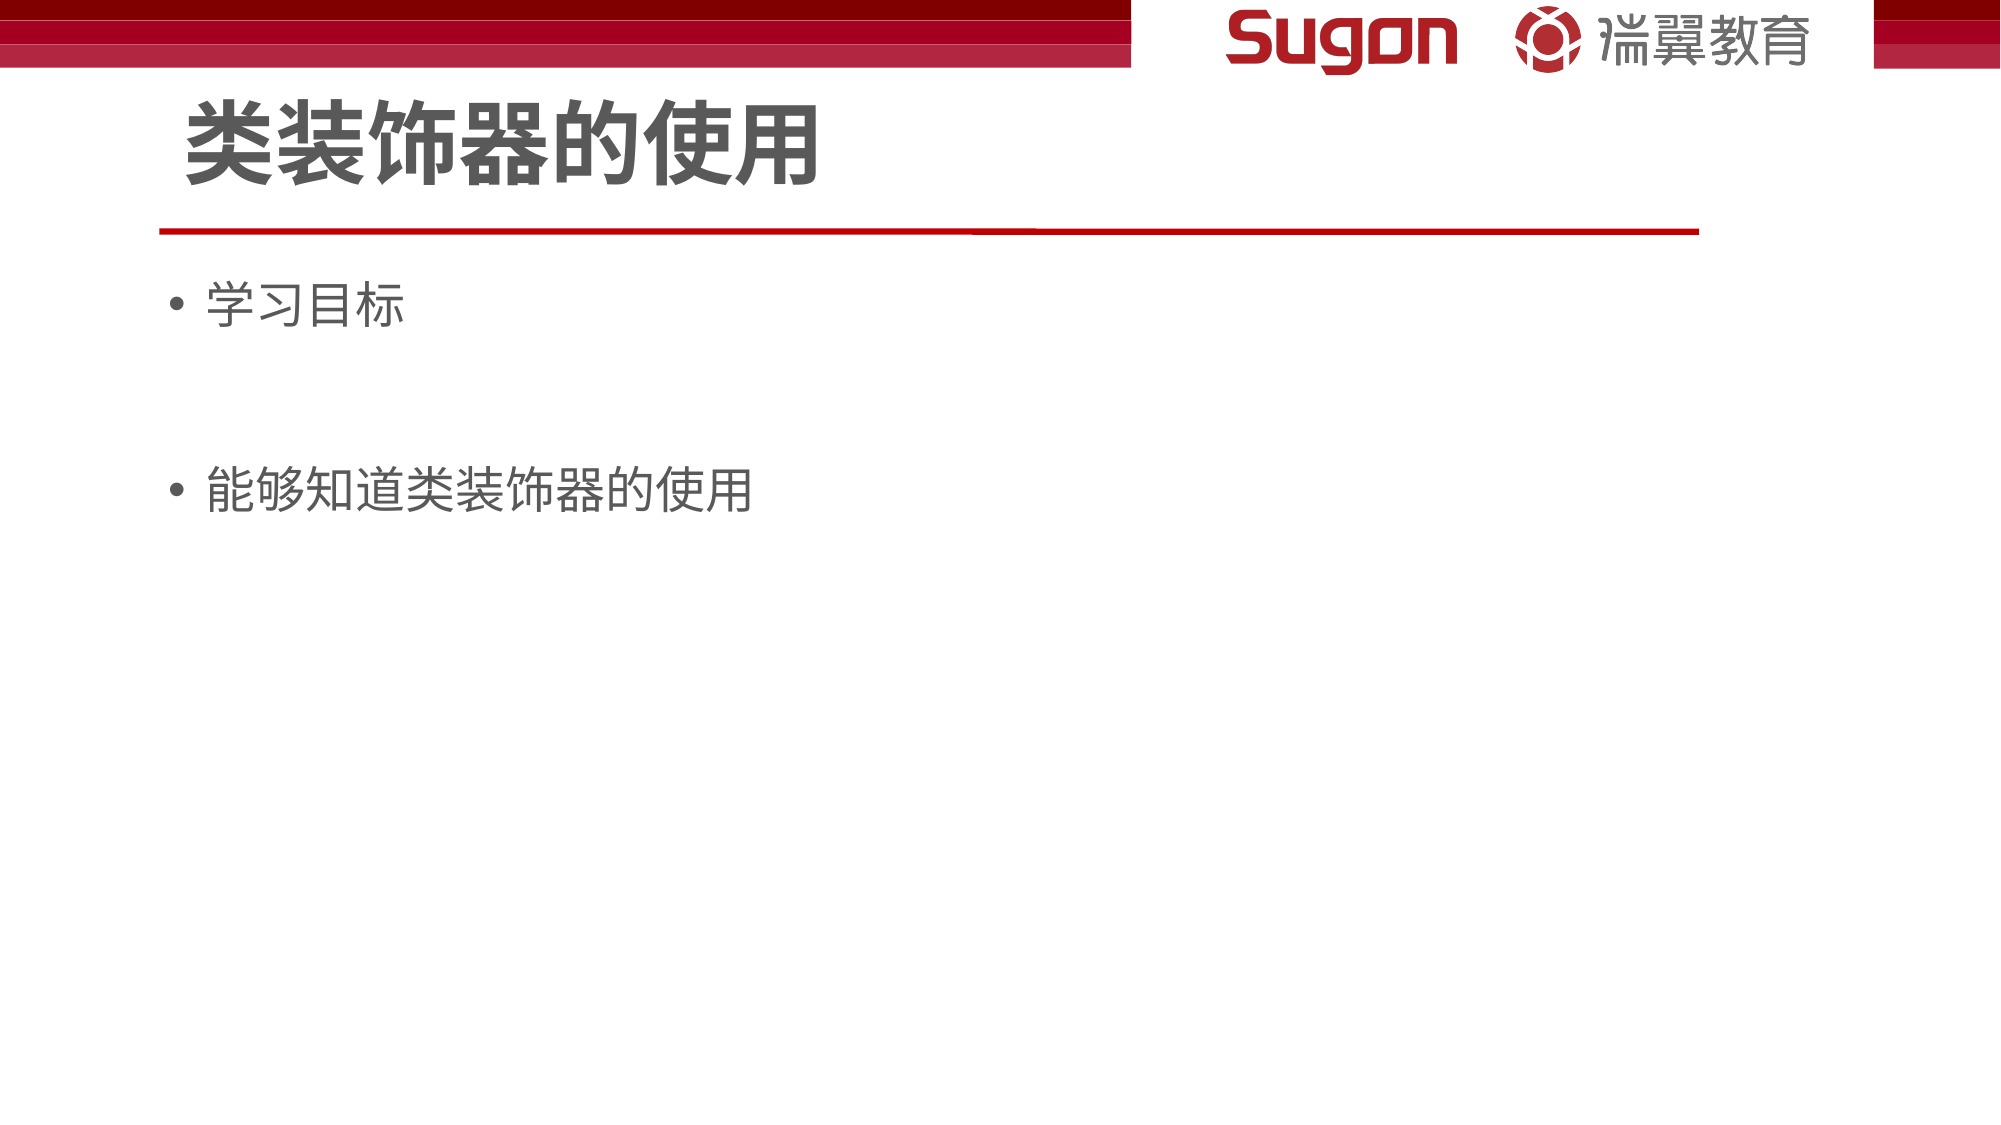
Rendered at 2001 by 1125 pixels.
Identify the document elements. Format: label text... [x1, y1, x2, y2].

title 类装饰器的使用 [169, 91, 1895, 214]
picture [1194, 0, 1484, 91]
picture [1515, 6, 1809, 73]
list 学习目标 能够知道类装饰器的使用 [153, 253, 1879, 1028]
